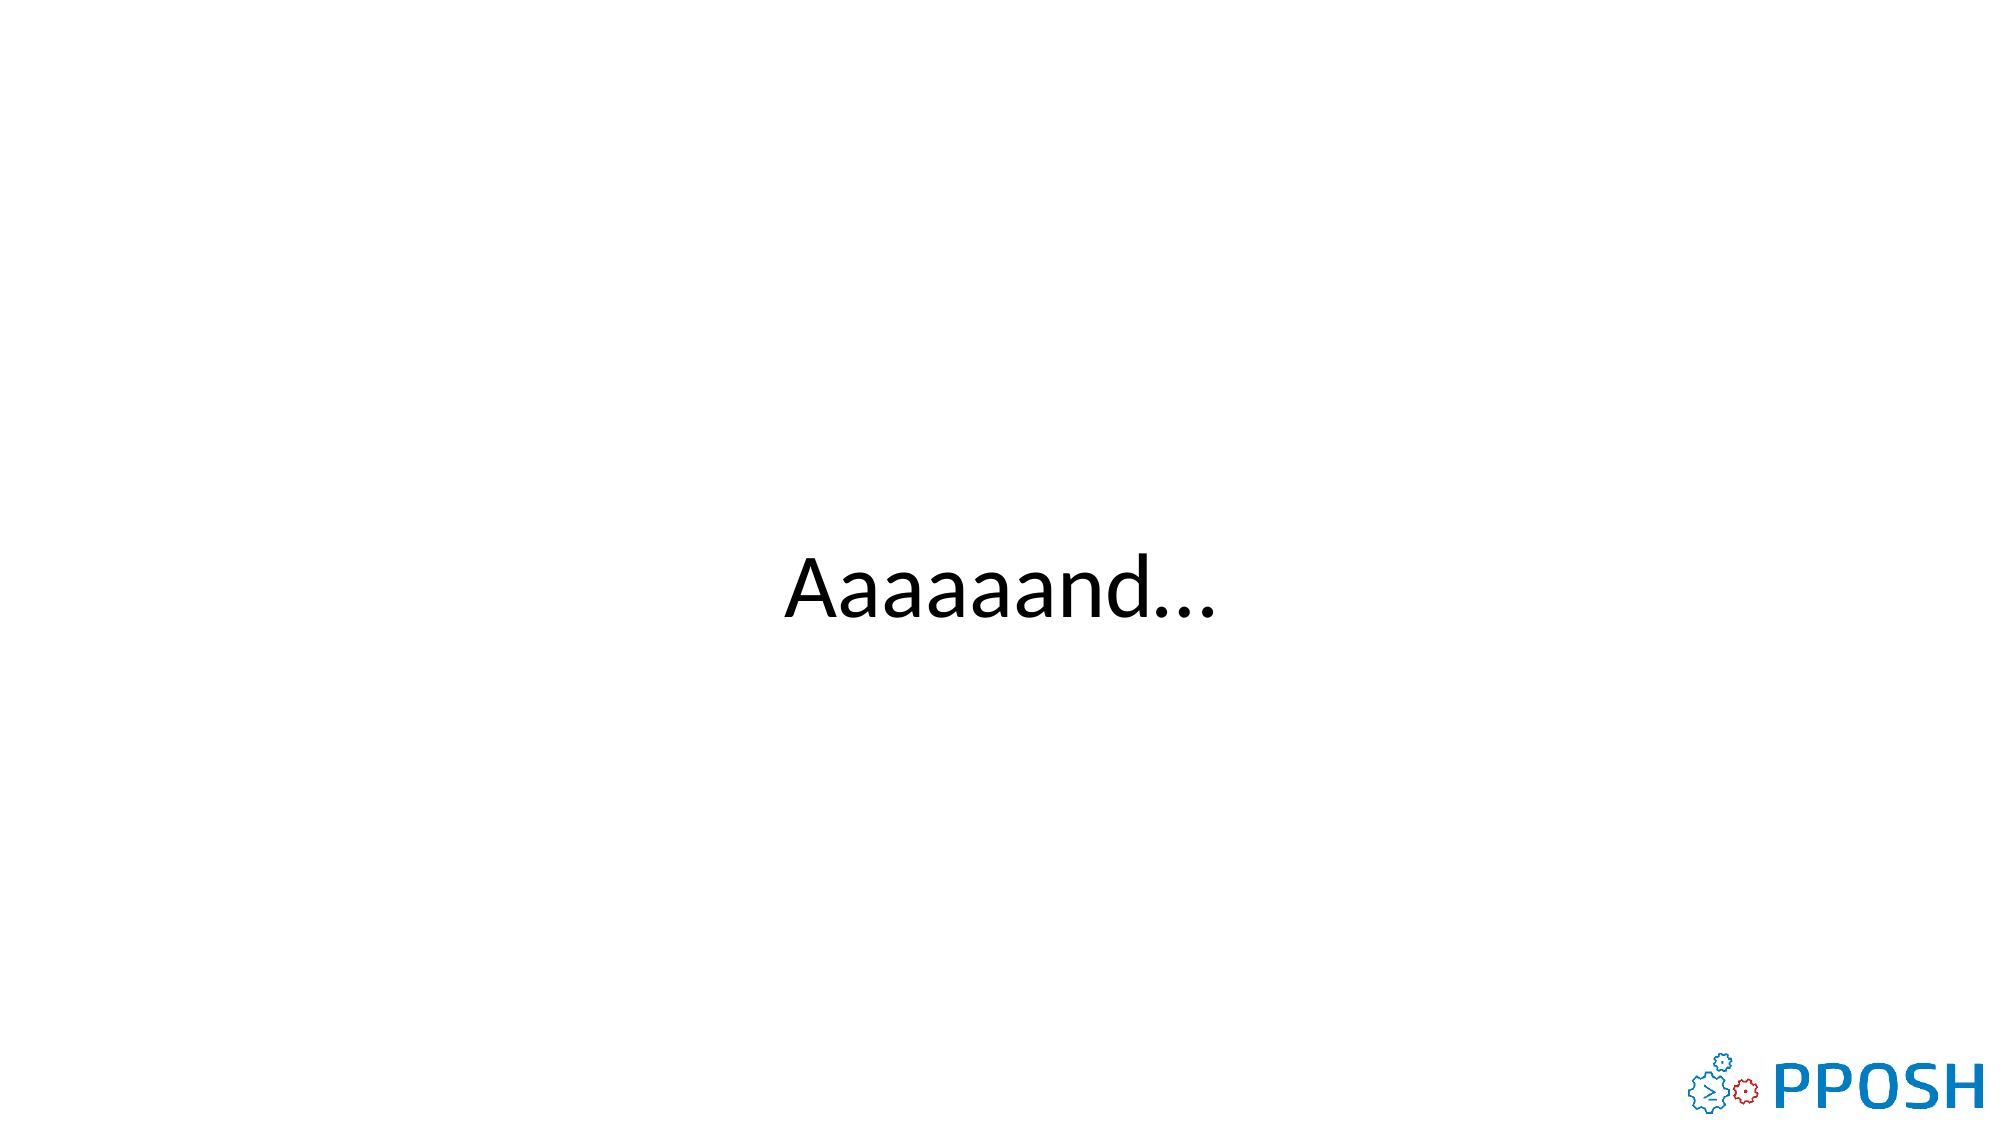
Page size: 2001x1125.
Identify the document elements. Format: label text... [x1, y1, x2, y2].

text_box Aaaaaand… [769, 518, 1233, 644]
picture [1685, 1049, 1990, 1121]
